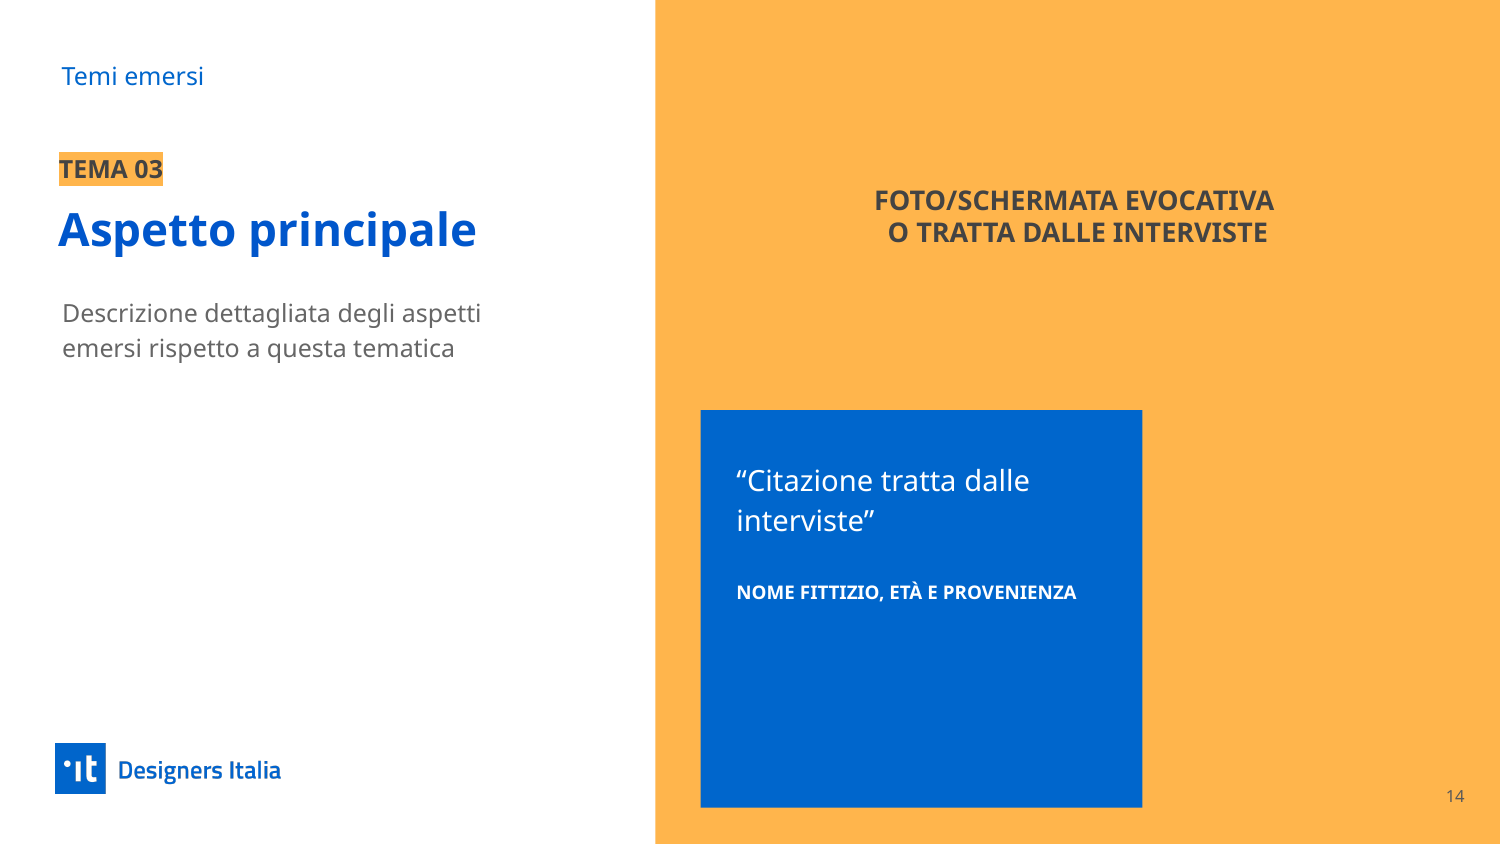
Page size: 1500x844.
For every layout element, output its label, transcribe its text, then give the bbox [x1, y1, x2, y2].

text_box FOTO/SCHERMATA EVOCATIVA O TRATTA DALLE INTERVISTE [802, 168, 1353, 214]
text_box Temi emersi [46, 52, 684, 99]
text_box [700, 410, 1143, 808]
text_box [655, 0, 1500, 844]
picture [55, 743, 294, 794]
text_box Aspetto principale [43, 177, 568, 262]
text_box Descrizione dettagliata degli aspetti emersi rispetto a questa tematica [47, 278, 533, 688]
text_box “Citazione tratta dalle interviste” NOME FITTIZIO, ETÀ E PROVENIENZA [721, 441, 1117, 585]
text_box TEMA 03 [43, 139, 204, 177]
slide_number ‹#› [1389, 764, 1480, 830]
